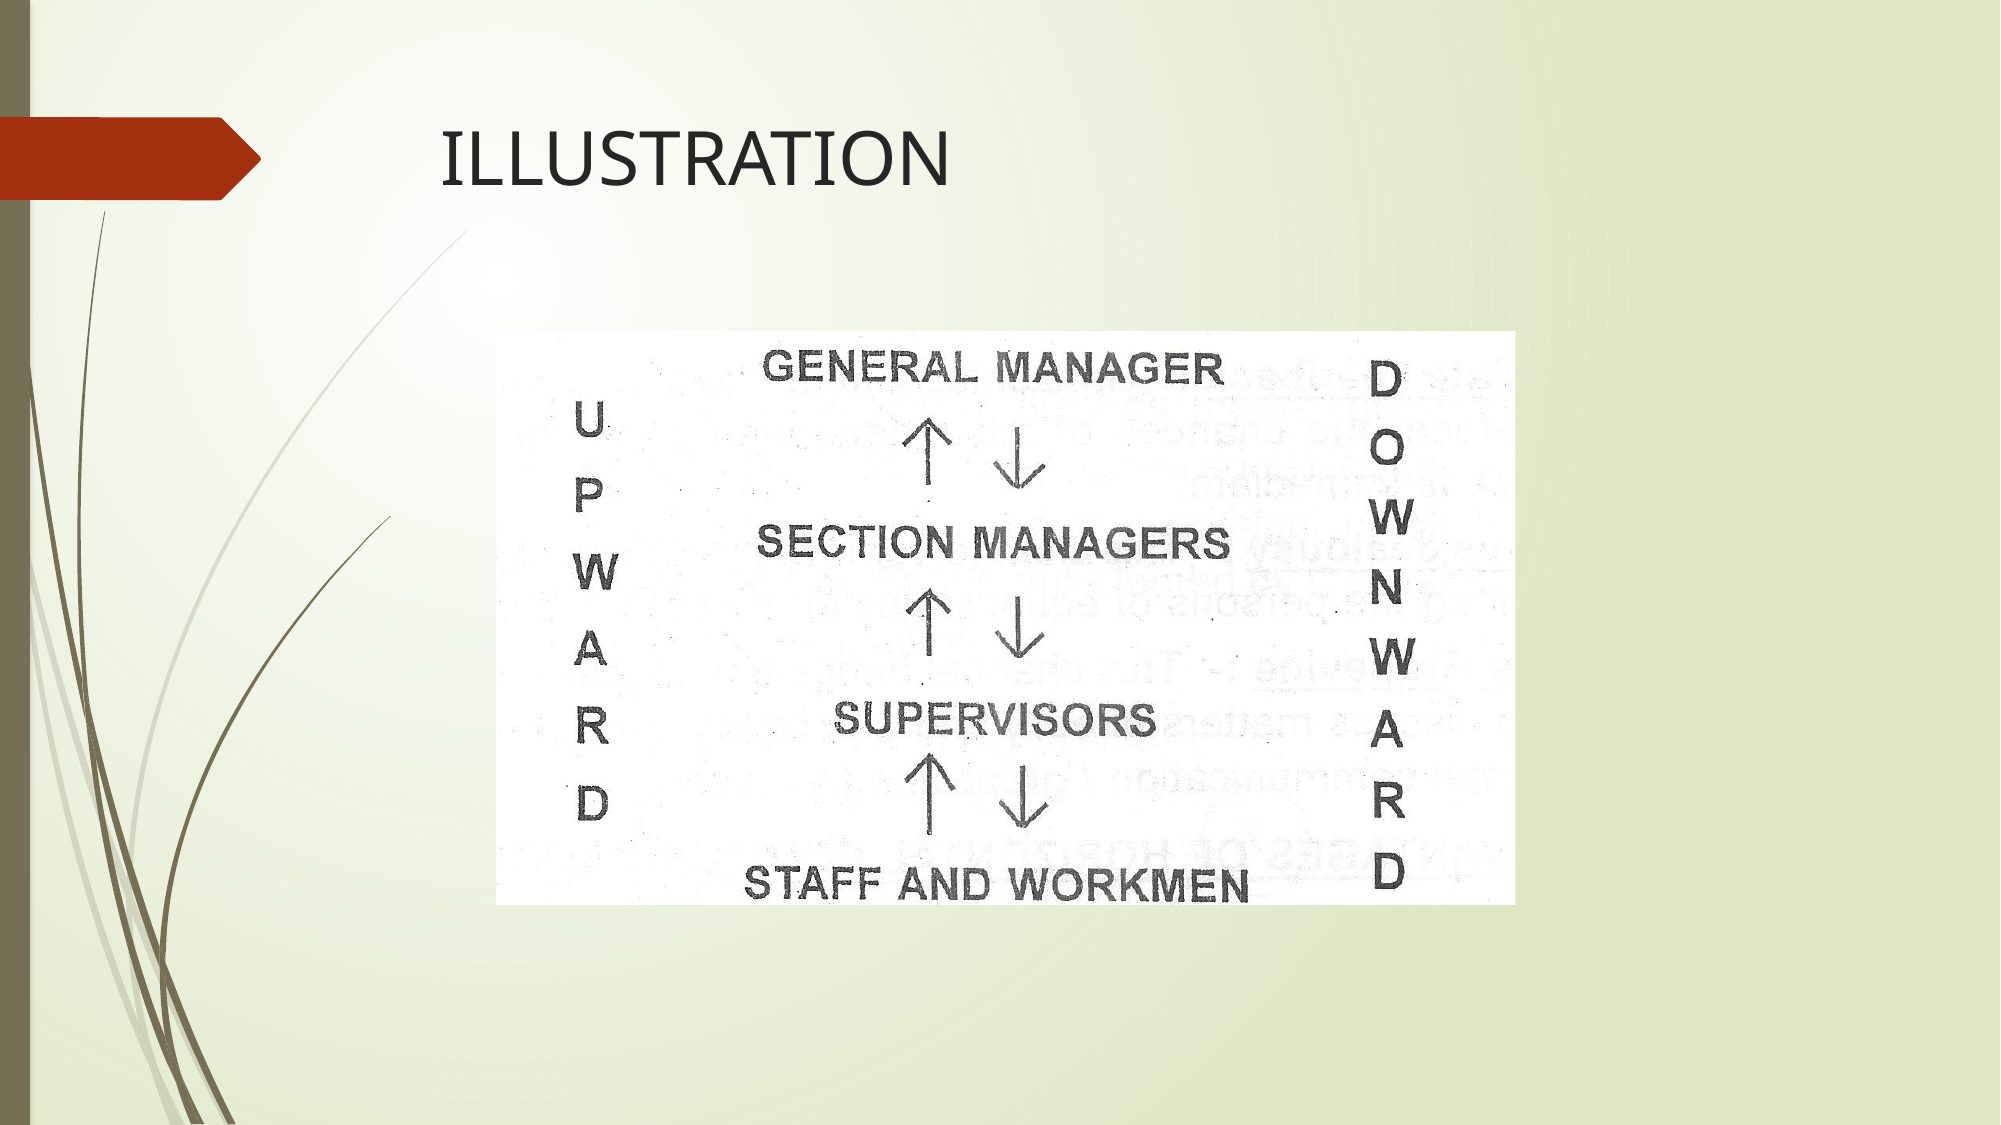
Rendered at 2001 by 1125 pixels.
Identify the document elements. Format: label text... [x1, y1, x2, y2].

title ILLUSTRATION [425, 102, 1888, 313]
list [495, 330, 1516, 905]
